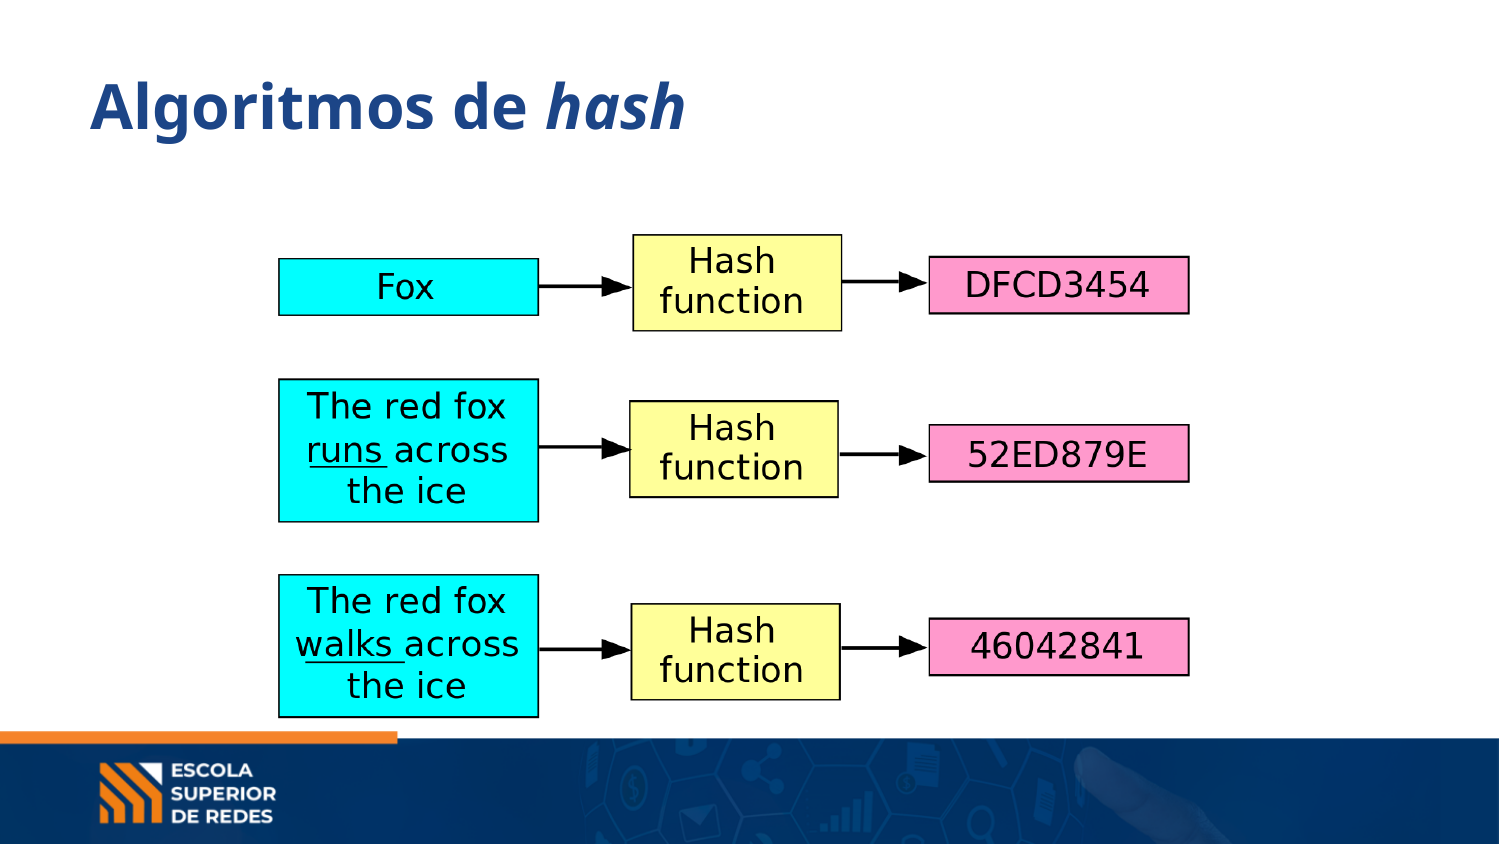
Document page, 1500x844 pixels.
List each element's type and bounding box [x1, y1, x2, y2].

text_box [253, 114, 1204, 758]
list [0, 0, 1499, 844]
